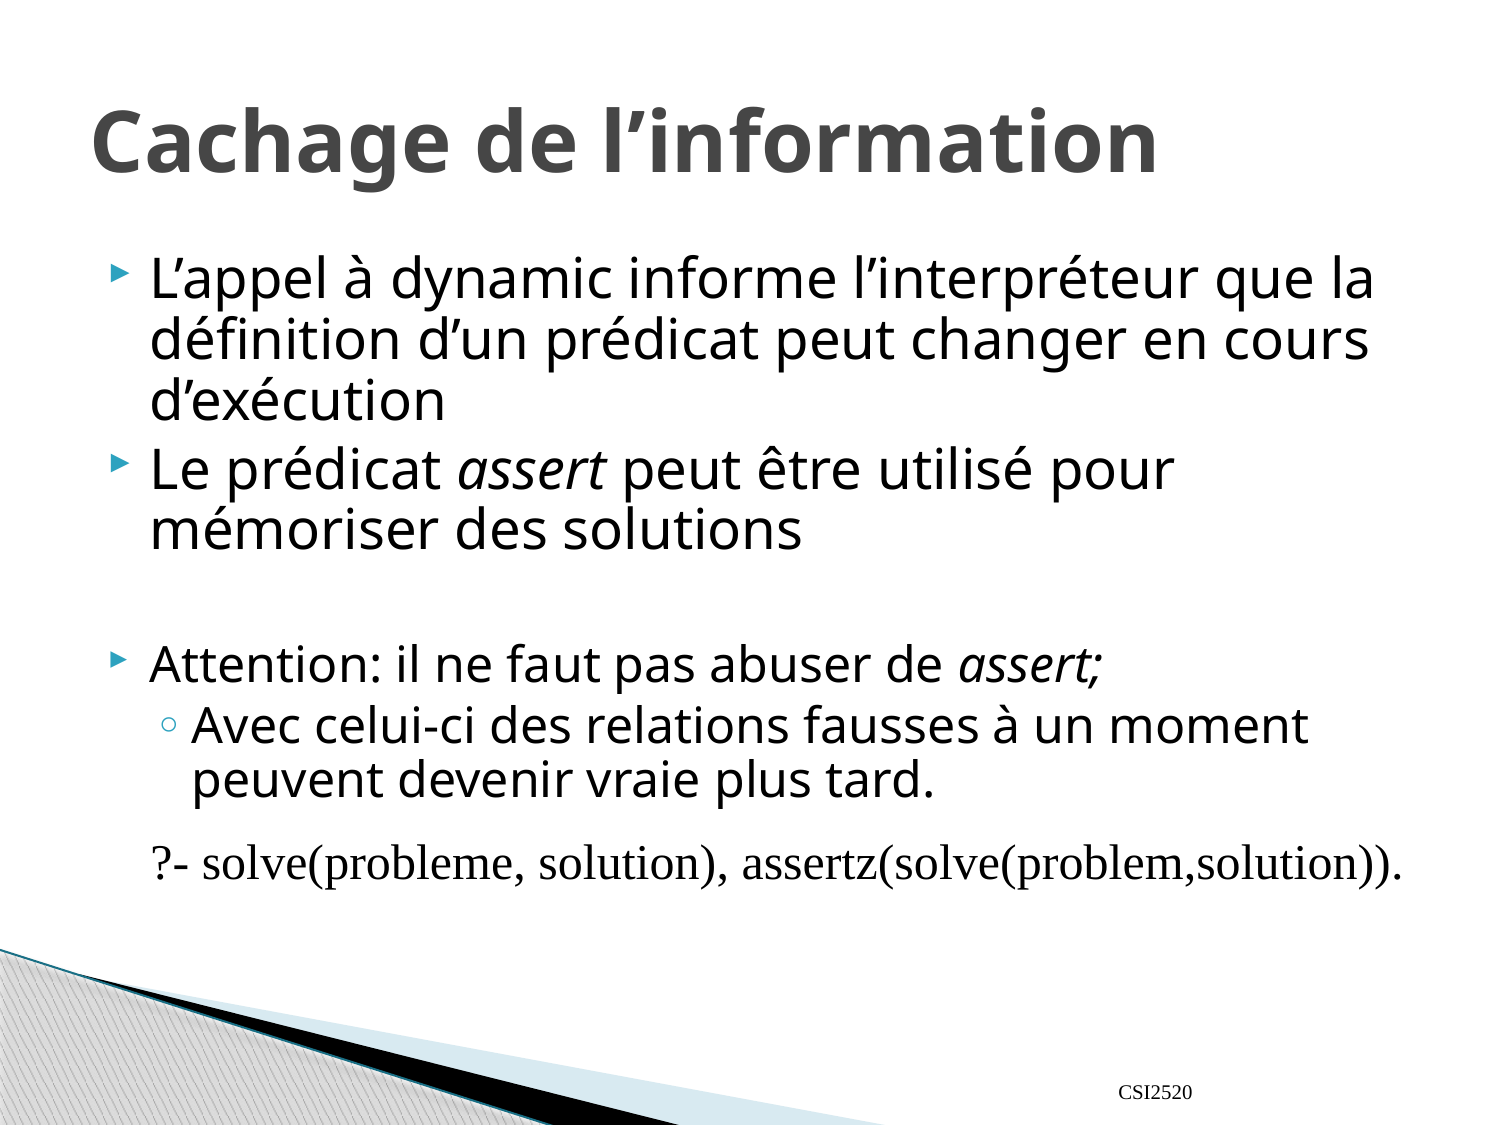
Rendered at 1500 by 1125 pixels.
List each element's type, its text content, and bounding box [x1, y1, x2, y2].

title Cachage de l’information [75, 45, 1425, 233]
slide_number CSI2520 [1103, 1051, 1419, 1112]
text_box ?- solve(probleme, solution), assertz(solve(problem,solution)). [135, 822, 1471, 897]
list L’appel à dynamic informe l’interpréteur que la définition d’un prédicat peut changer en cours d’exécution Le prédicat assert peut être utilisé pour mémoriser des solutions Attention: il ne faut pas abuser de assert; Avec celui-ci des relations fausses à un moment peuvent devenir vraie plus tard. [75, 243, 1425, 986]
